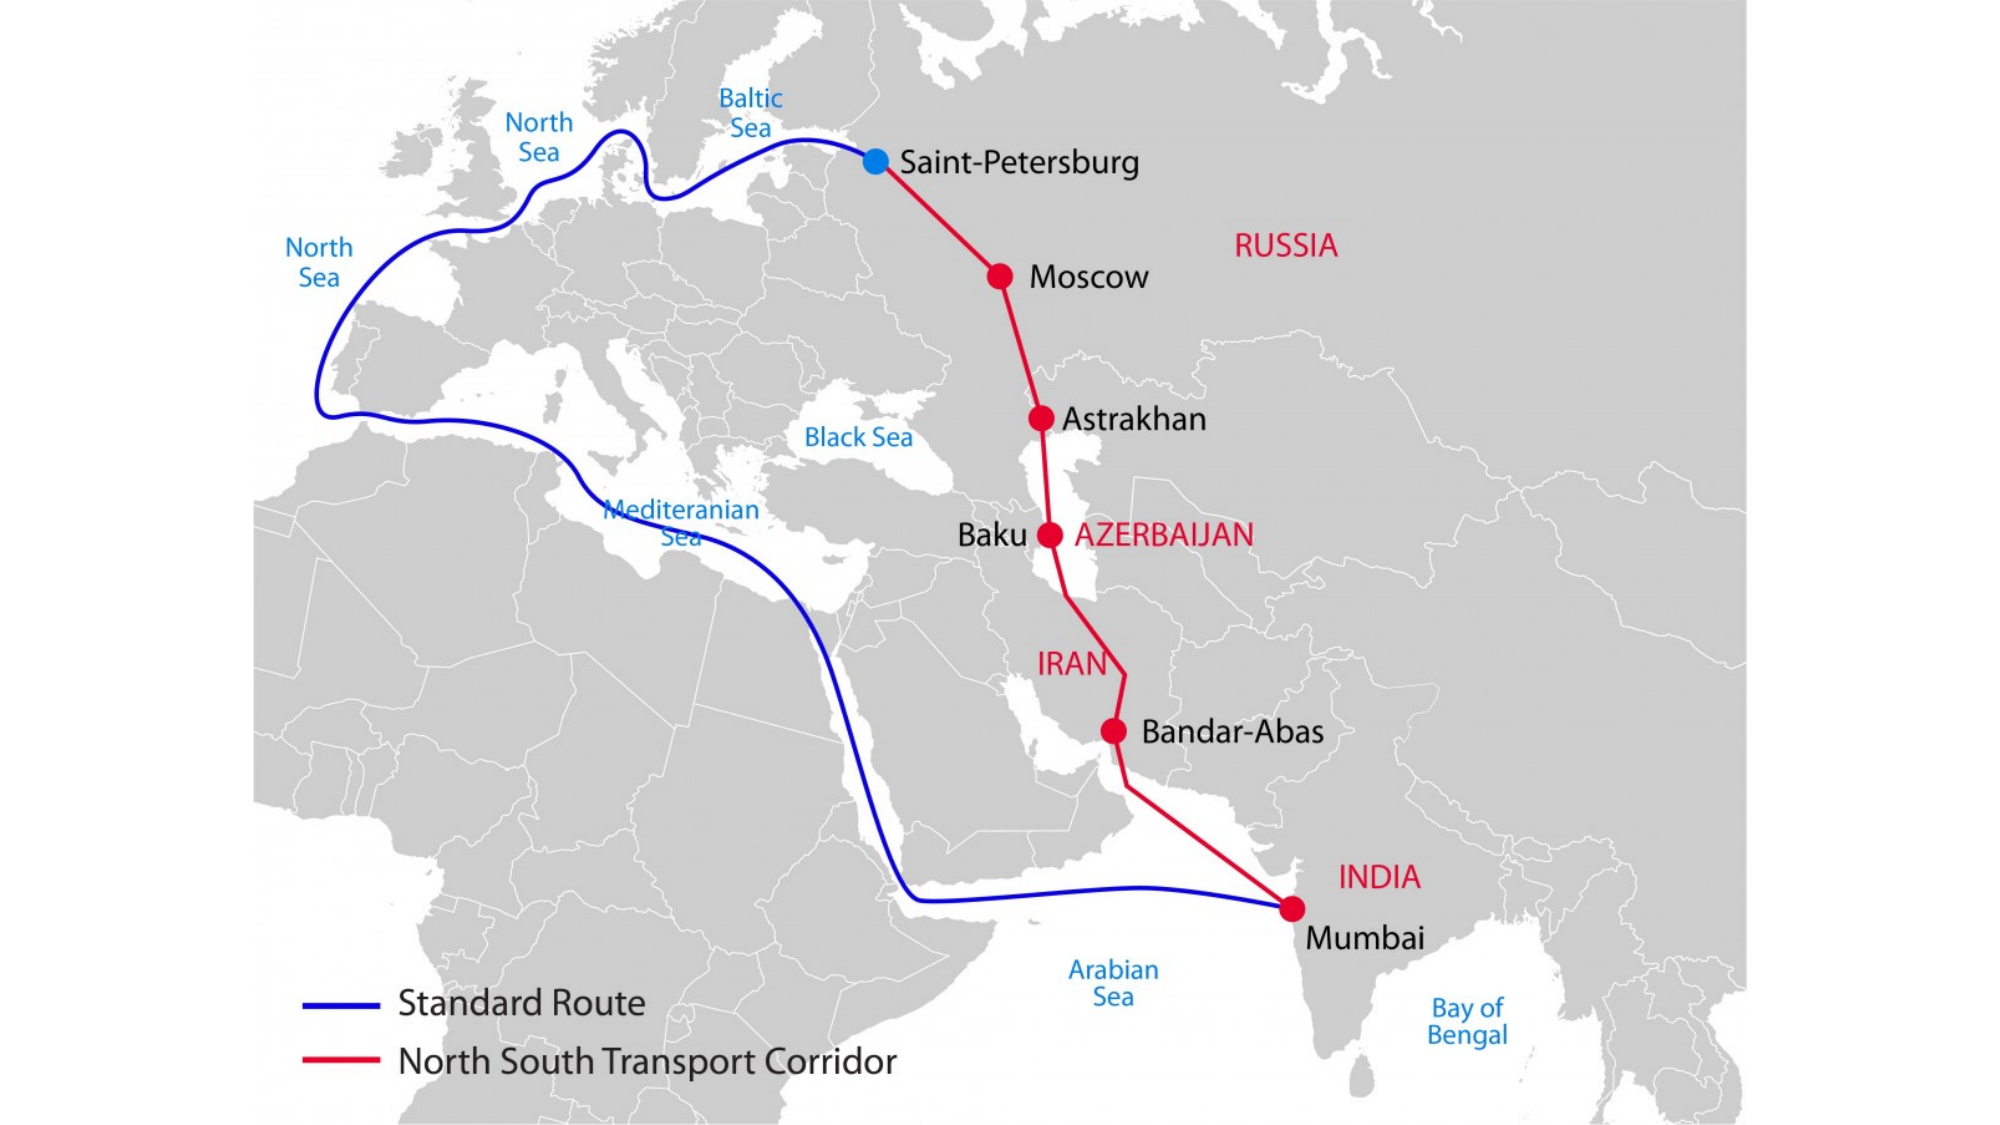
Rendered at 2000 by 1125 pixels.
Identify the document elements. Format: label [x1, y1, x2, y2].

picture [252, 0, 1747, 1125]
